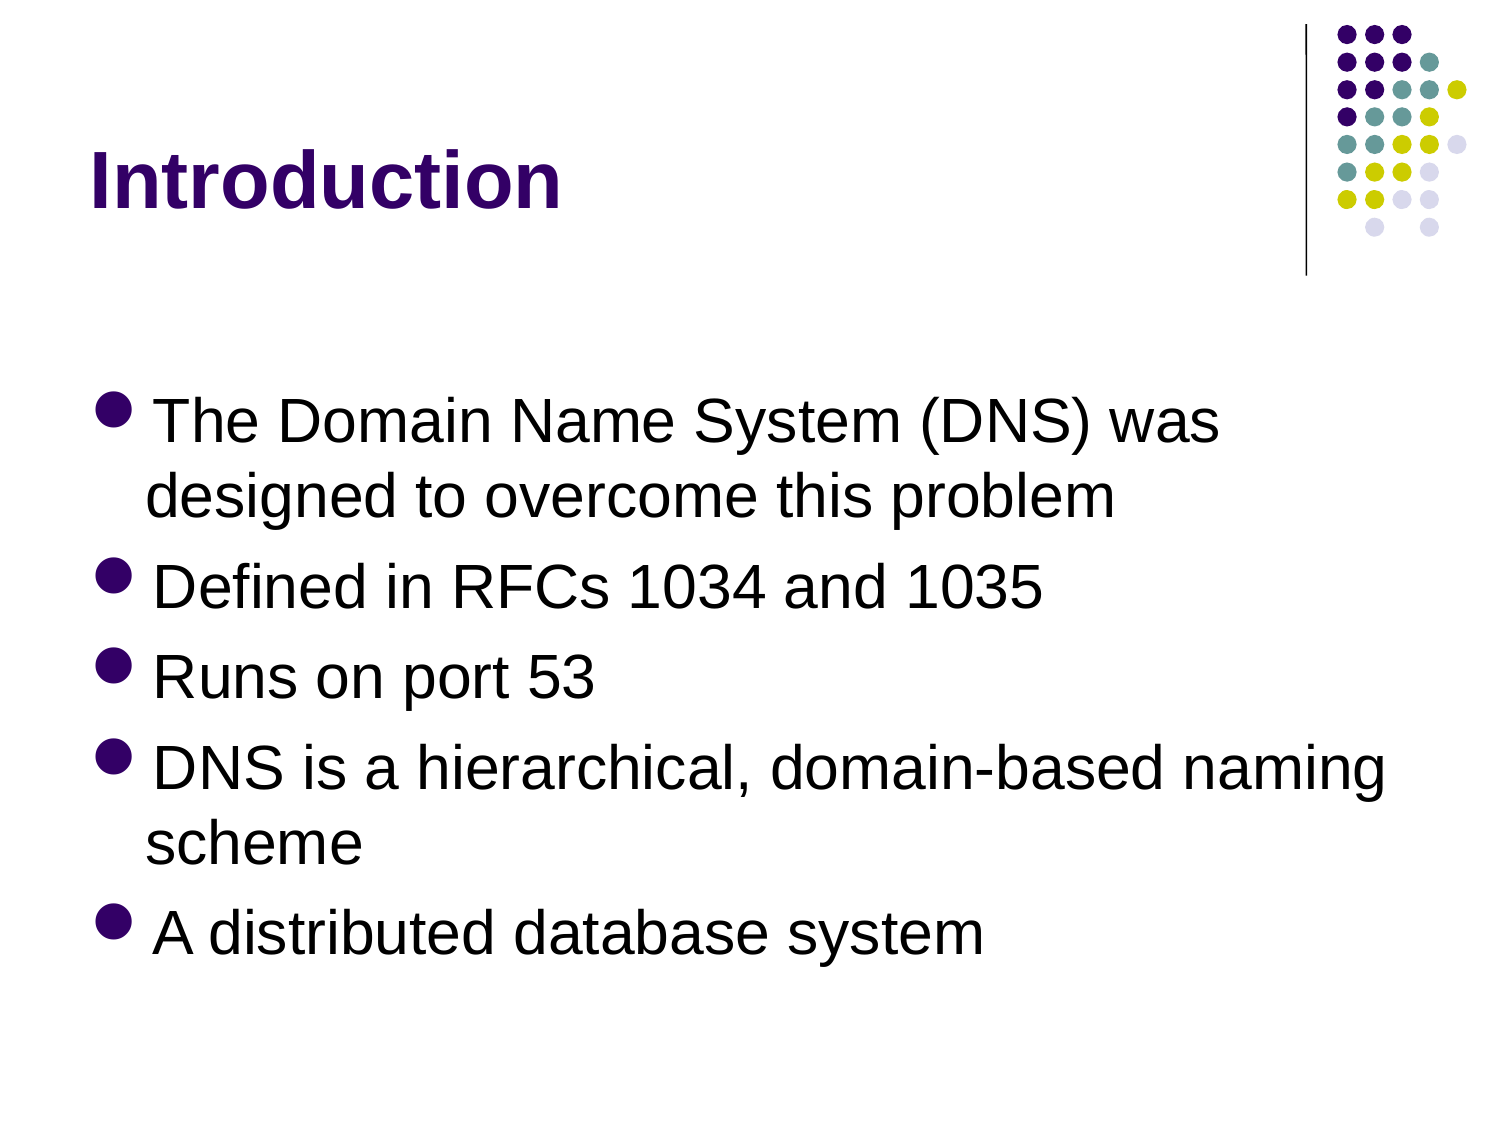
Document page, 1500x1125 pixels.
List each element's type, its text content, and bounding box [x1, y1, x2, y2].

text_box The Domain Name System (DNS) was designed to overcome this problem Defined in RFCs 1034 and 1035 Runs on port 53 DNS is a hierarchical, domain-based naming scheme A distributed database system [74, 282, 1425, 1006]
text_box Introduction [75, 20, 1313, 233]
